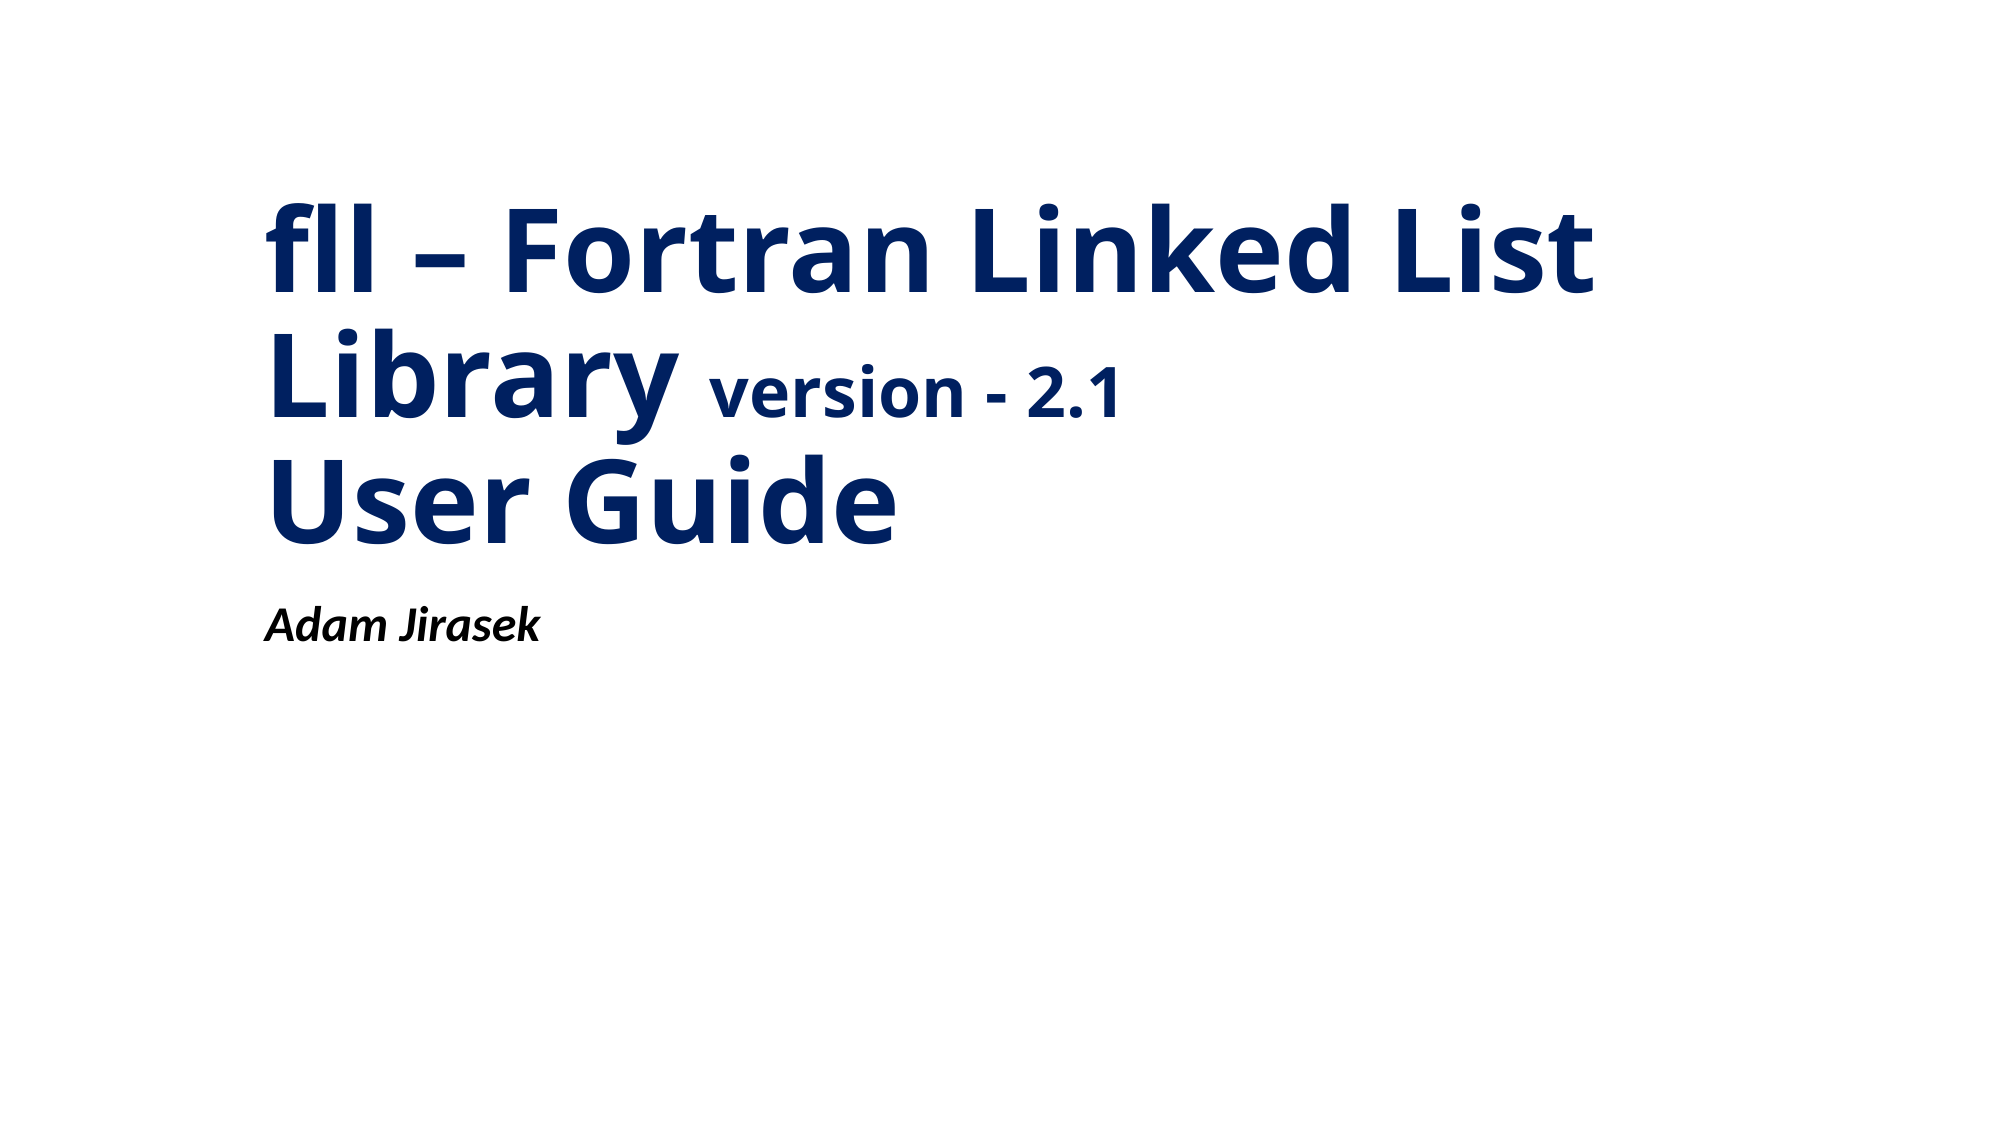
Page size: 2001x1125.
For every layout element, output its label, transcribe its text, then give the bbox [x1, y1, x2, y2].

subtitle Adam Jirasek [249, 590, 1750, 863]
title fll – Fortran Linked List Library version - 2.1 User Guide [249, 184, 1750, 576]
